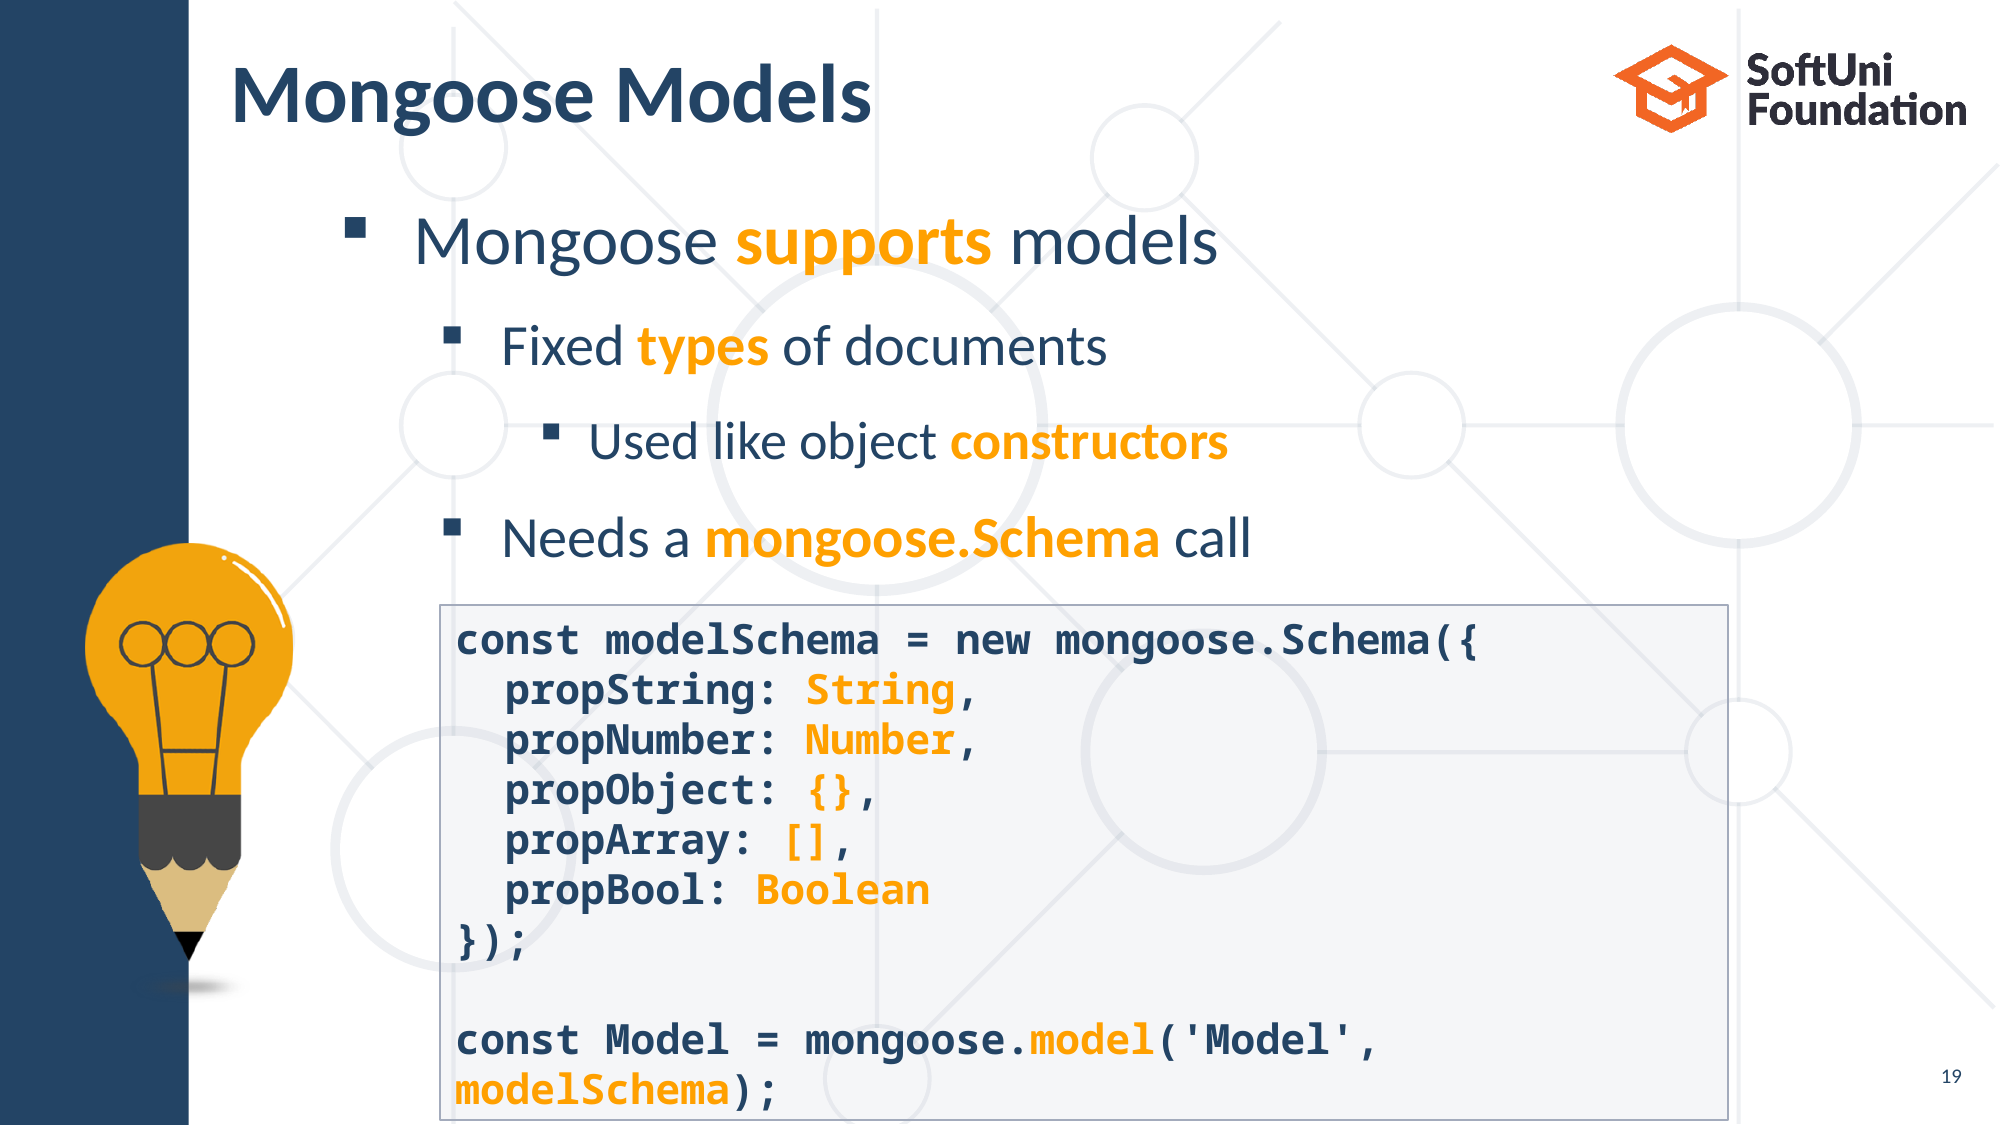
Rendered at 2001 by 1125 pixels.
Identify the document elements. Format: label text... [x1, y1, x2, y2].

slide_number 19 [1897, 1049, 1968, 1101]
list Mongoose supports models Fixed types of documents Used like object constructors Needs a mongoose.Schema call [321, 183, 1968, 1050]
text_box const modelSchema = new mongoose.Schema({ propString: String, propNumber: Number, propObject: {}, propArray: [], propBool: Boolean }); const Model = mongoose.model('Model', modelSchema); [440, 605, 1729, 1121]
picture [1613, 44, 1966, 133]
title Mongoose Models [212, 16, 1591, 162]
picture [85, 543, 293, 1003]
